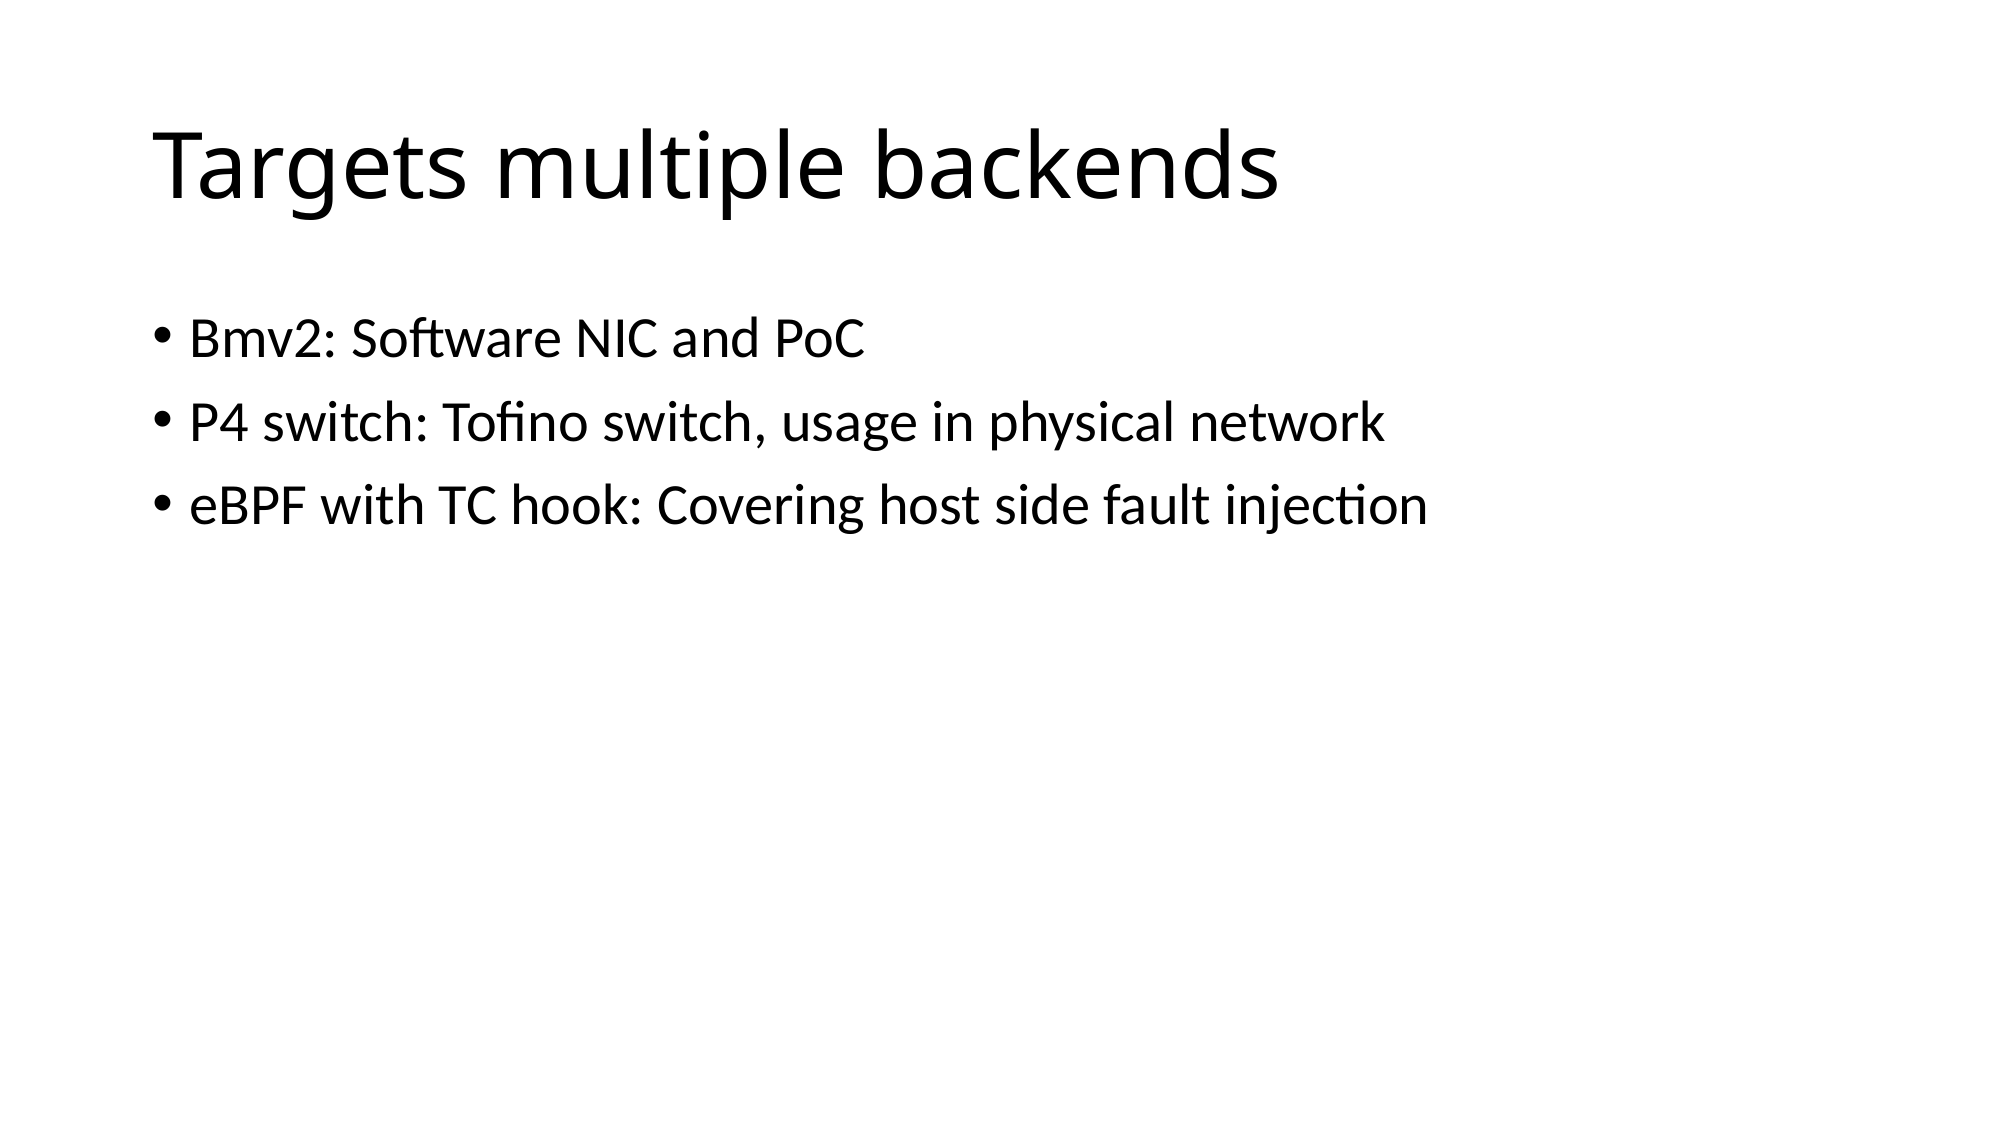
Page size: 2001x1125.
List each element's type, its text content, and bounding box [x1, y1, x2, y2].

list Bmv2: Software NIC and PoC P4 switch: Tofino switch, usage in physical network eBPF with TC hook: Covering host side fault injection [137, 299, 1863, 1014]
title Targets multiple backends [137, 59, 1863, 278]
